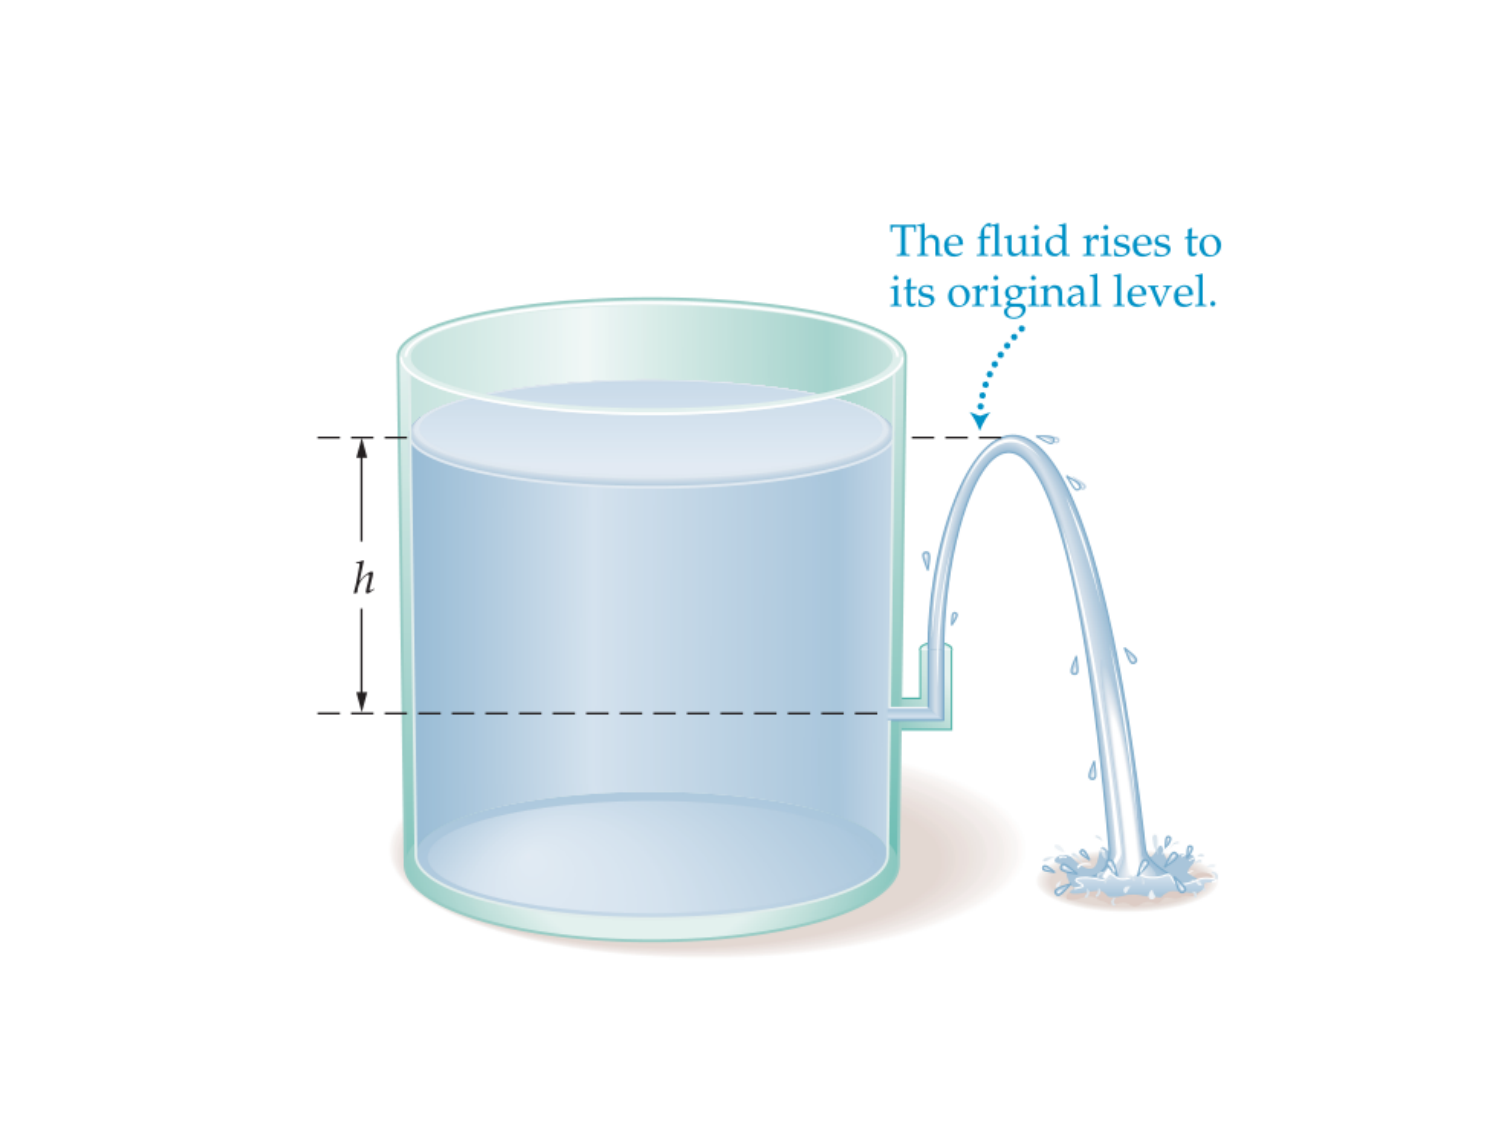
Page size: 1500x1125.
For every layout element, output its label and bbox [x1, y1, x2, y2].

picture [242, 185, 1261, 985]
